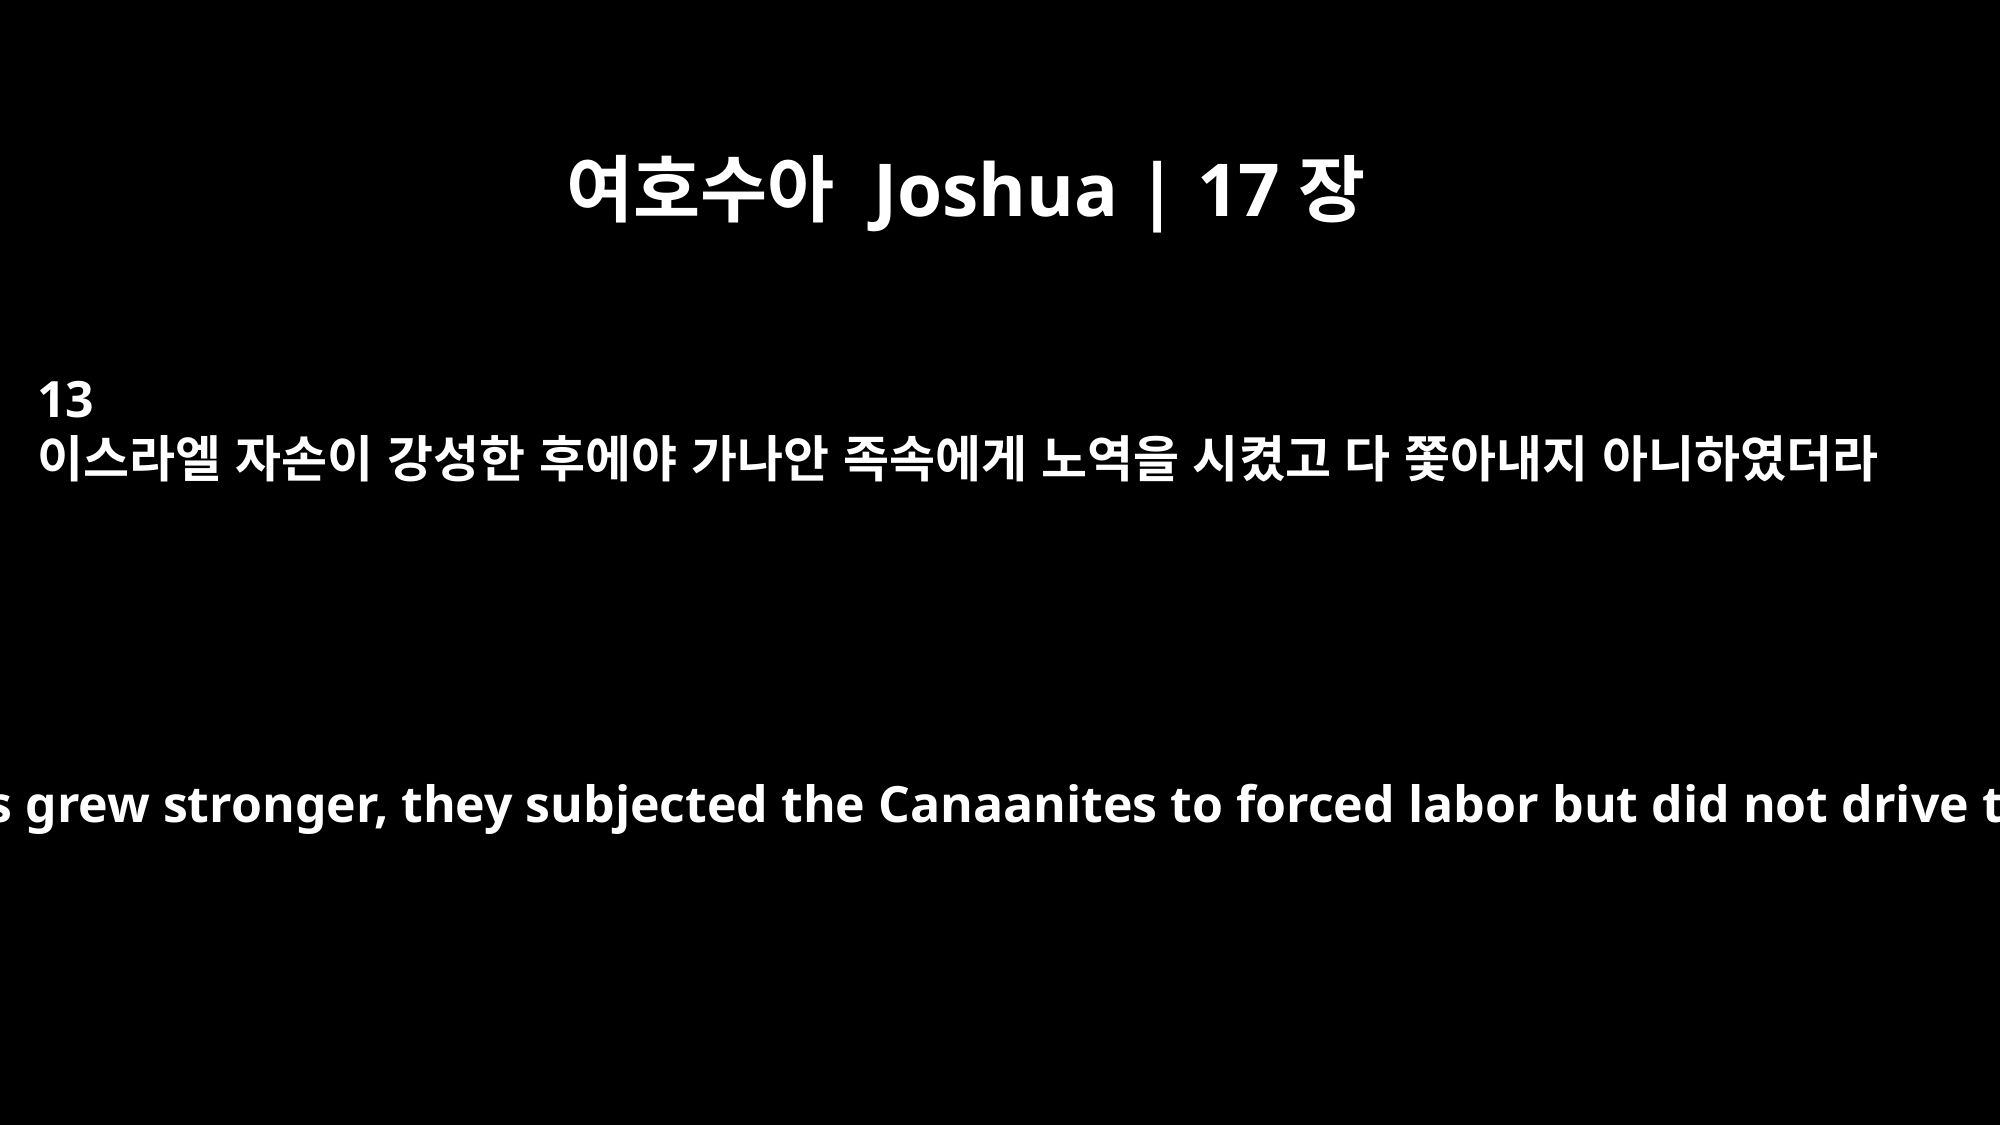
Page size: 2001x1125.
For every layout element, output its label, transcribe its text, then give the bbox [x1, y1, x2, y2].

text_box 13 이스라엘 자손이 강성한 후에야 가나안 족속에게 노역을 시켰고 다 쫓아내지 아니하였더라 [22, 359, 1895, 495]
text_box 여호수아 Joshua | 17장 [551, 136, 1381, 239]
text_box However, when the Israelites grew stronger, they subjected the Canaanites to forced labor but did not drive them out completely. [0, 764, 2000, 840]
